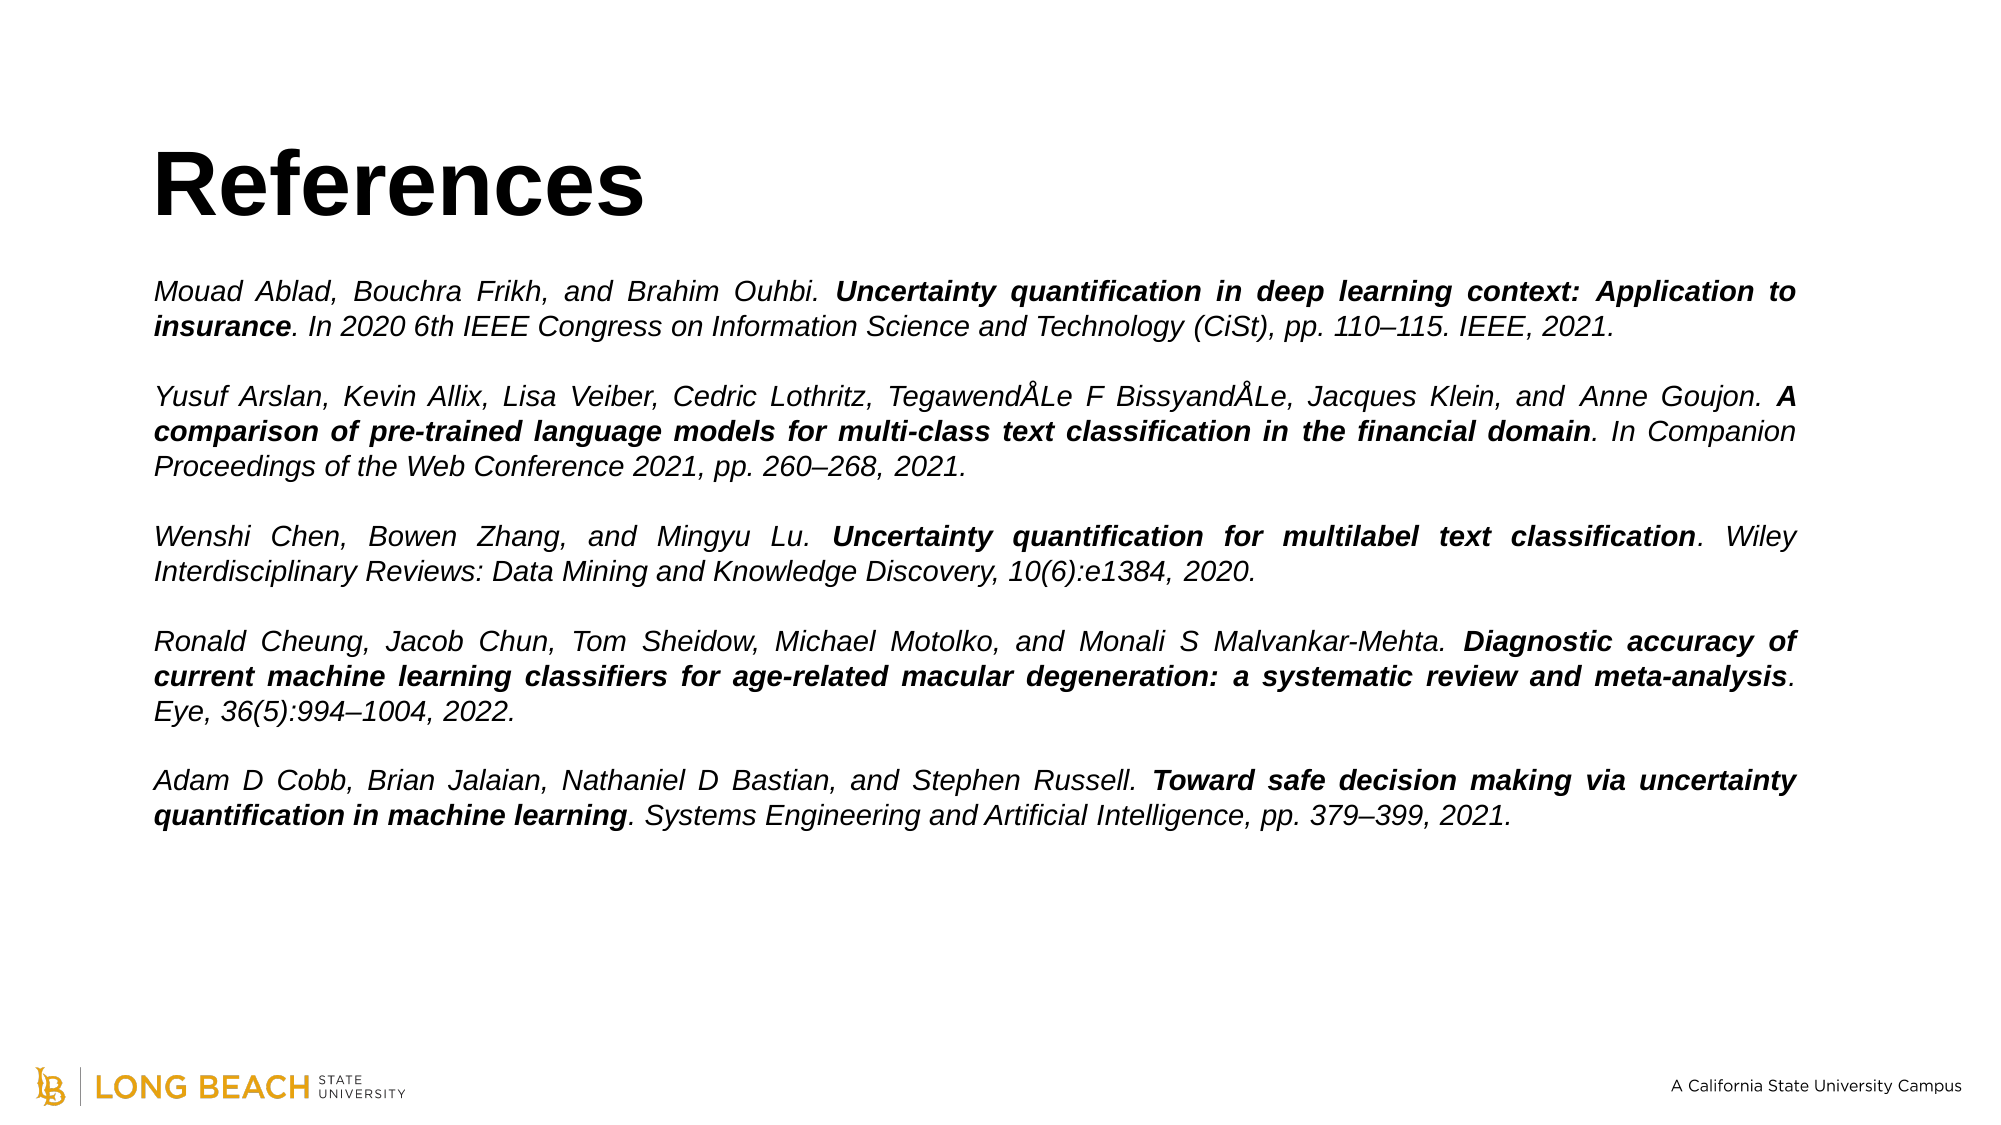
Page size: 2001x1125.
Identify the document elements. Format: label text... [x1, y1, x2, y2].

text_box Mouad Ablad, Bouchra Frikh, and Brahim Ouhbi. Uncertainty quantification in deep learning context: Application to insurance. In 2020 6th IEEE Congress on Information Science and Technology (CiSt), pp. 110–115. IEEE, 2021. Yusuf Arslan, Kevin Allix, Lisa Veiber, Cedric Lothritz, TegawendÅLe F BissyandÅLe, Jacques Klein, and Anne Goujon. A comparison of pre-trained language models for multi-class text classification in the financial domain. In Companion Proceedings of the Web Conference 2021, pp. 260–268, 2021. Wenshi Chen, Bowen Zhang, and Mingyu Lu. Uncertainty quantification for multilabel text classification. Wiley Interdisciplinary Reviews: Data Mining and Knowledge Discovery, 10(6):e1384, 2020. Ronald Cheung, Jacob Chun, Tom Sheidow, Michael Motolko, and Monali S Malvankar-Mehta. Diagnostic accuracy of current machine learning classifiers for age-related macular degeneration: a systematic review and meta-analysis. Eye, 36(5):994–1004, 2022. Adam D Cobb, Brian Jalaian, Nathaniel D Bastian, and Stephen Russell. Toward safe decision making via uncertainty quantification in machine learning. Systems Engineering and Artificial Intelligence, pp. 379–399, 2021. [138, 264, 1812, 875]
title [137, 75, 783, 338]
text_box References [145, 115, 1575, 241]
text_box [0, 1001, 2000, 1125]
